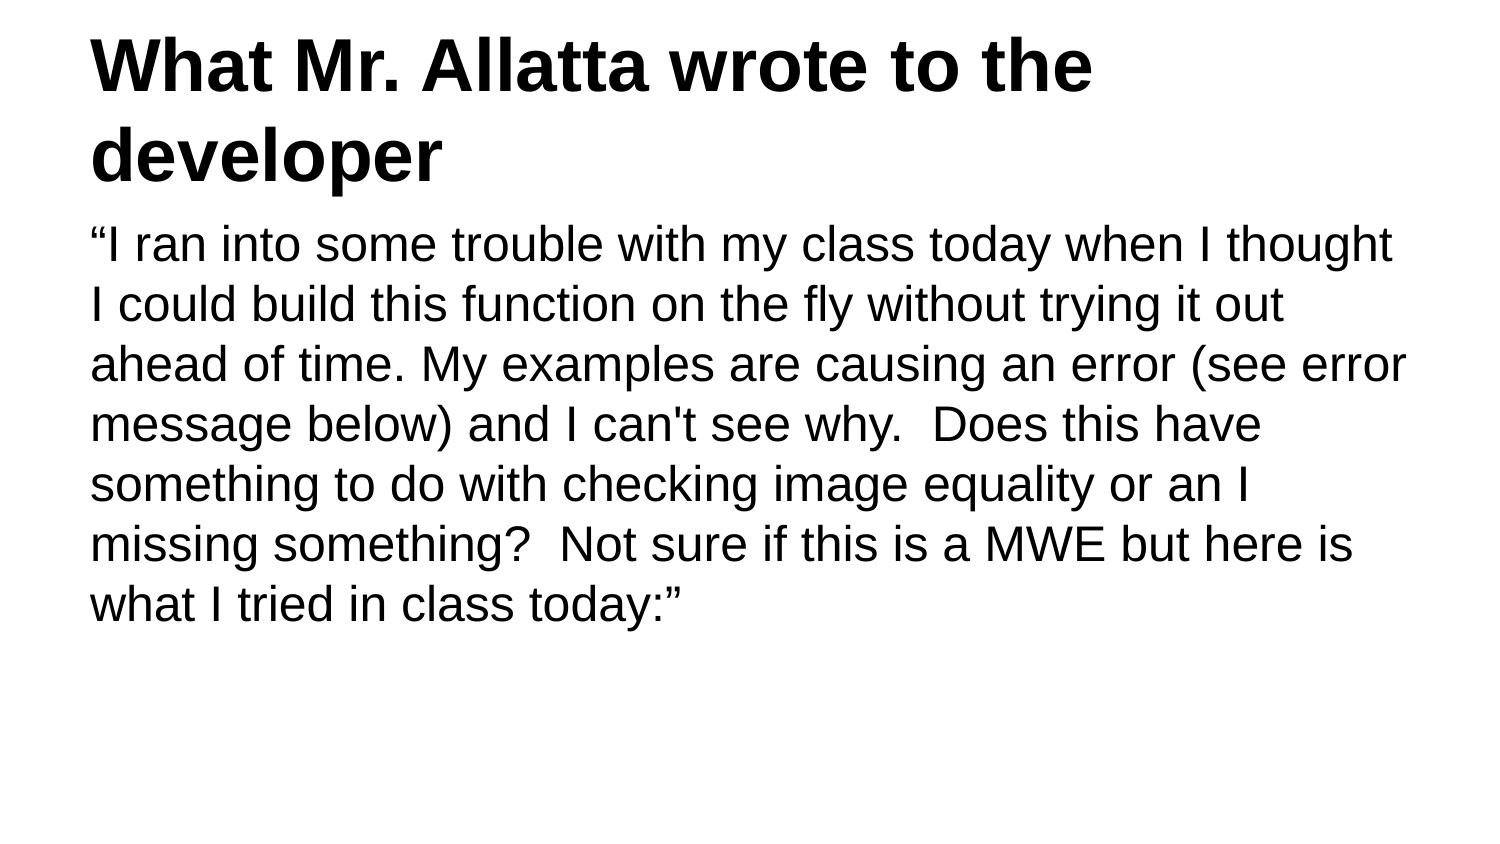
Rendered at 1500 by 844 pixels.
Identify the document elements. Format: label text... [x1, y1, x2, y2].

title What Mr. Allatta wrote to the developer [75, 71, 1425, 212]
list “I ran into some trouble with my class today when I thought I could build this function on the fly without trying it out ahead of time. My examples are causing an error (see error message below) and I can't see why. Does this have something to do with checking image equality or an I missing something? Not sure if this is a MWE but here is what I tried in class today:” [75, 212, 1425, 808]
